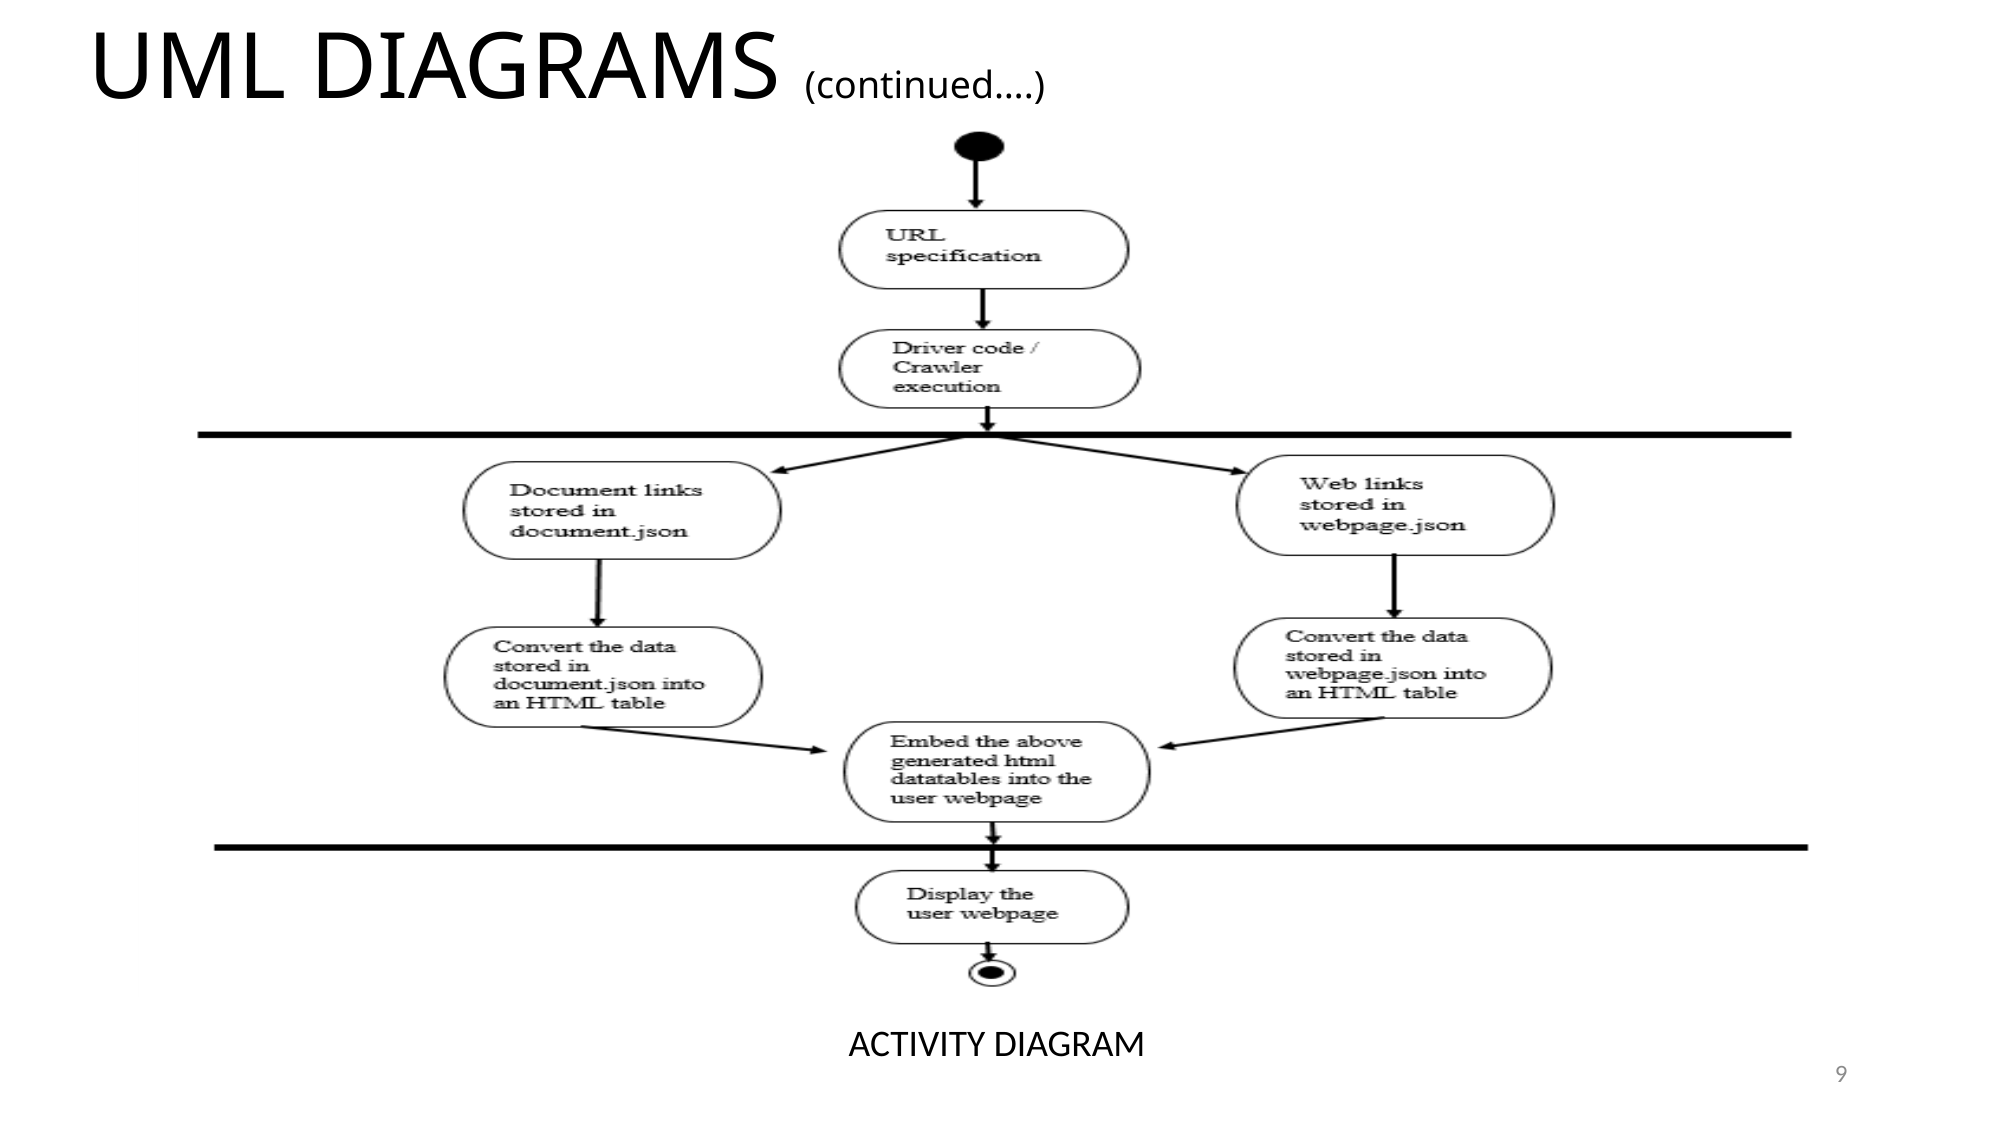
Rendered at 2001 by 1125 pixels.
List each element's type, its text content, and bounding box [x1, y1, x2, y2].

title UML DIAGRAMS (continued….) [73, 0, 1799, 139]
picture [137, 128, 1863, 997]
text_box ACTIVITY DIAGRAM [834, 1012, 1166, 1072]
slide_number 9 [1412, 1042, 1863, 1103]
